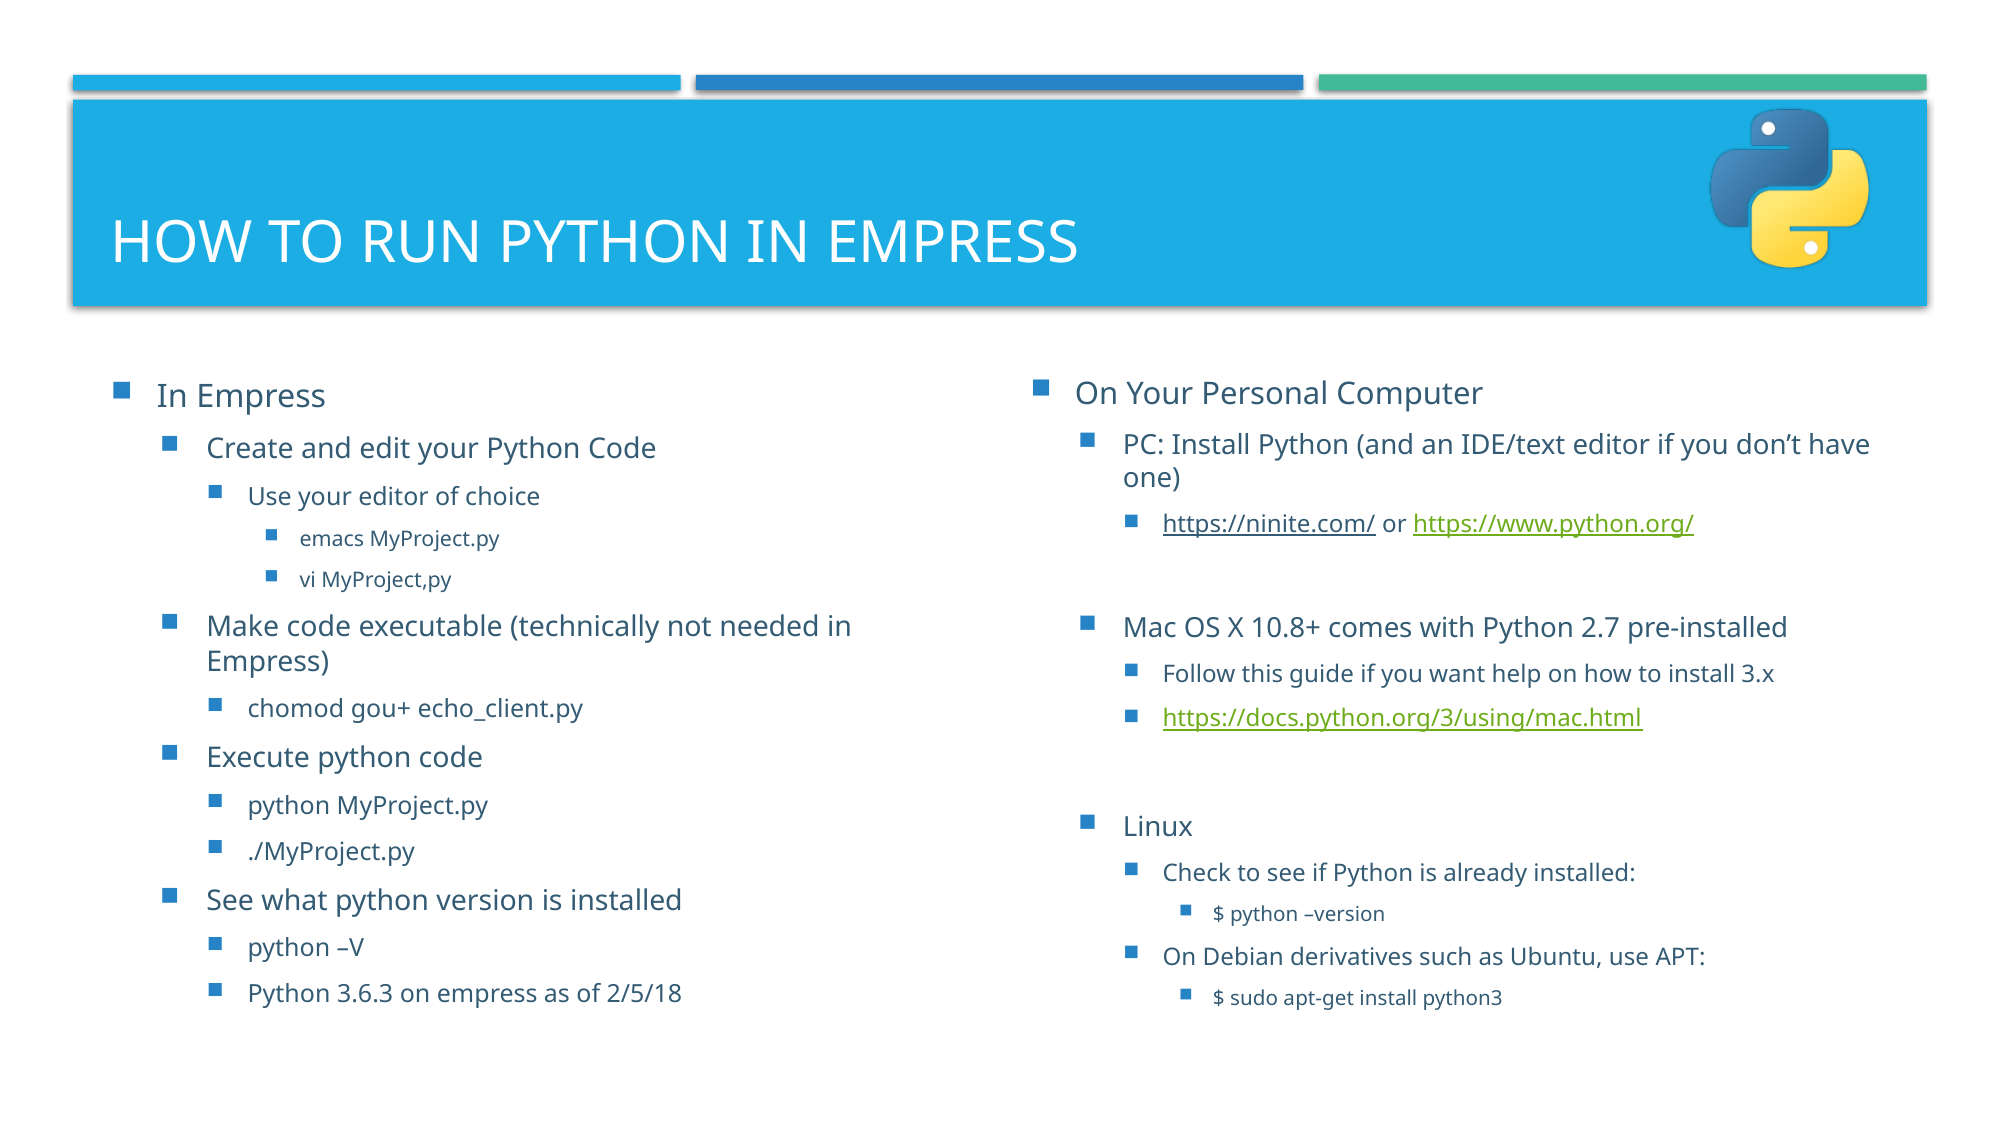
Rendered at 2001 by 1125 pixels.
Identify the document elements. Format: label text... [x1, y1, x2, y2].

list In Empress Create and edit your Python Code Use your editor of choice emacs MyProject.py vi MyProject,py Make code executable (technically not needed in Empress) chomod gou+ echo_client.py Execute python code python MyProject.py ./MyProject.py See what python version is installed python –V Python 3.6.3 on empress as of 2/5/18 [95, 365, 985, 1018]
list On Your Personal Computer PC: Install Python (and an IDE/text editor if you don’t have one) https://ninite.com/ or https://www.python.org/ Mac OS X 10.8+ comes with Python 2.7 pre-installed Follow this guide if you want help on how to install 3.x https://docs.python.org/3/using/mac.html Linux Check to see if Python is already installed: $ python –version On Debian derivatives such as Ubuntu, use APT: $ sudo apt-get install python3 [1015, 365, 1905, 1018]
title How to Run Python in Empress [95, 119, 1669, 282]
picture [1675, 74, 1906, 304]
